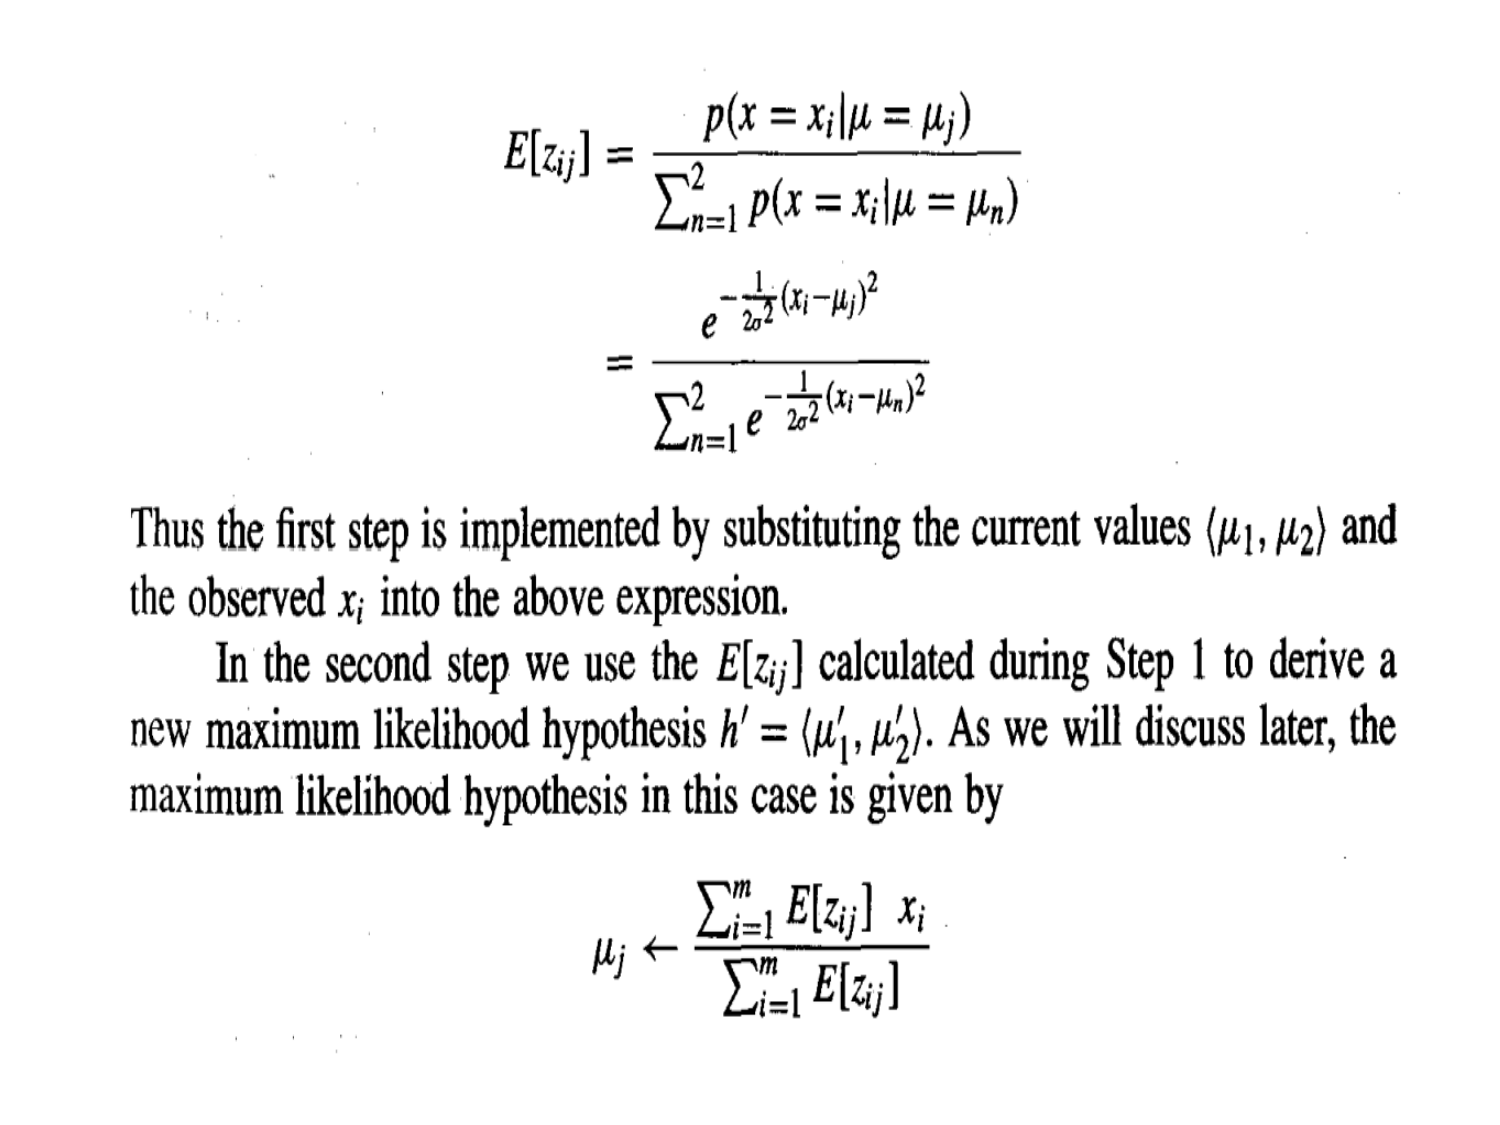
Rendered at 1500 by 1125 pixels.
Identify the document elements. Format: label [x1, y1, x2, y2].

list [74, 58, 1466, 1055]
